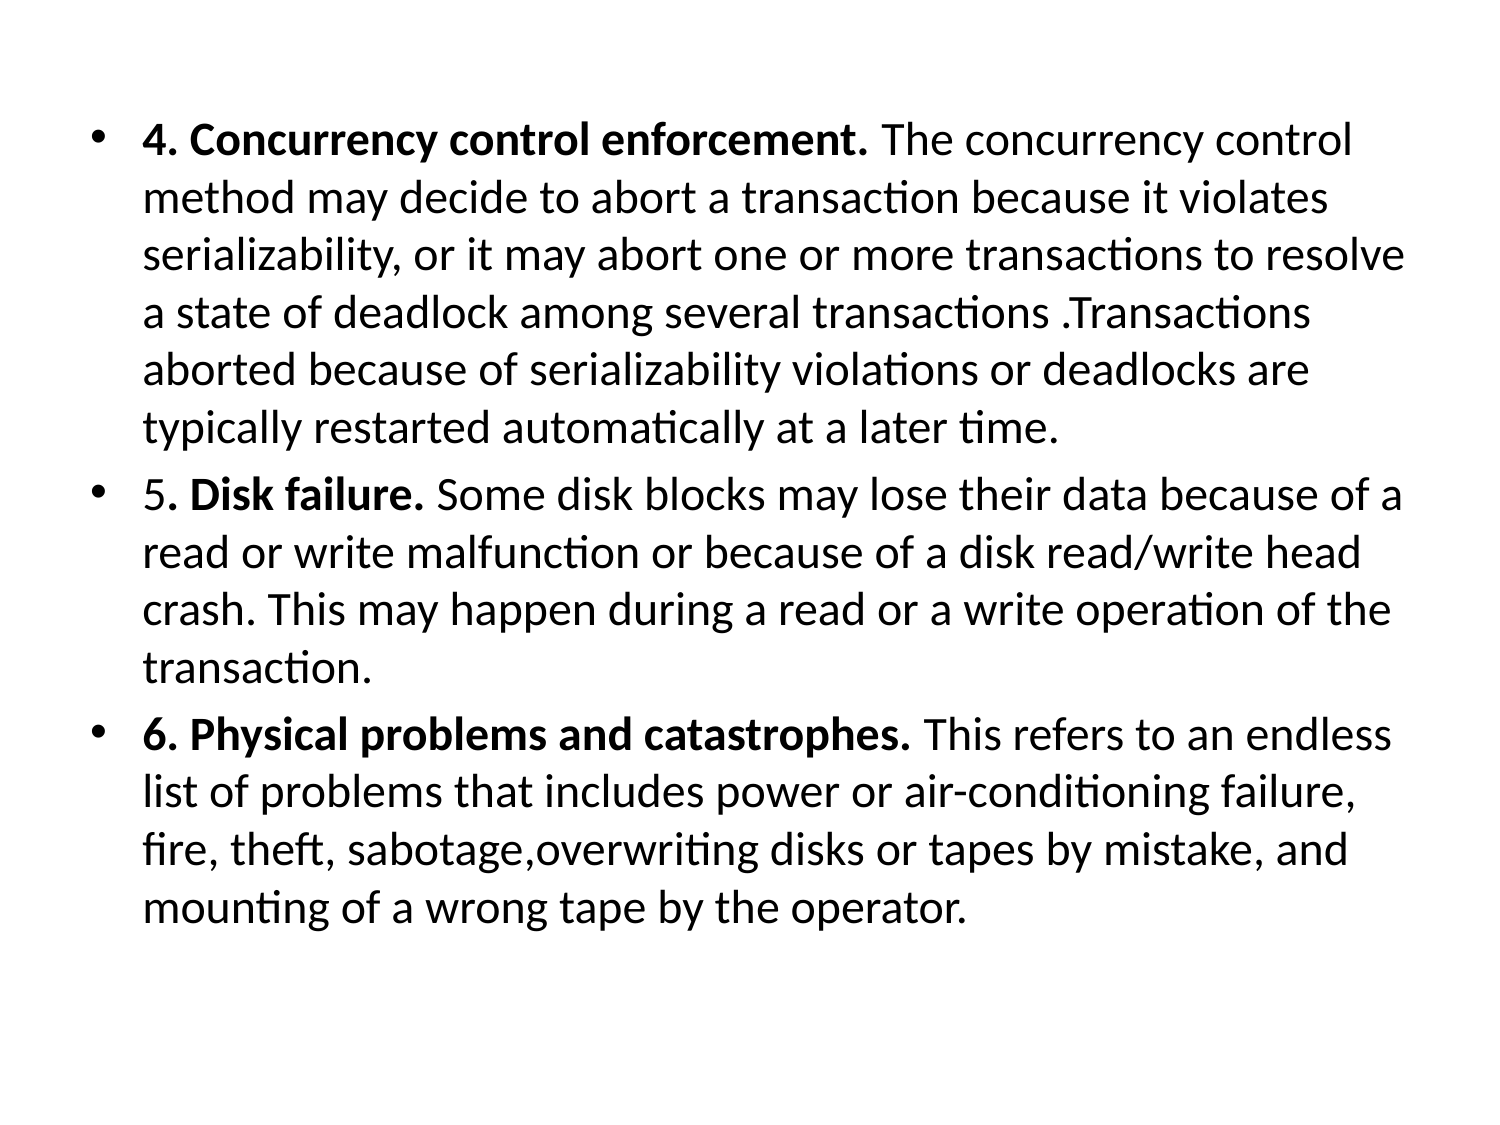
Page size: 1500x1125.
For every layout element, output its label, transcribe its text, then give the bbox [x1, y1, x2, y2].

list 4. Concurrency control enforcement. The concurrency control method may decide to abort a transaction because it violates serializability, or it may abort one or more transactions to resolve a state of deadlock among several transactions .Transactions aborted because of serializability violations or deadlocks are typically restarted automatically at a later time. 5. Disk failure. Some disk blocks may lose their data because of a read or write malfunction or because of a disk read/write head crash. This may happen during a read or a write operation of the transaction. 6. Physical problems and catastrophes. This refers to an endless list of problems that includes power or air-conditioning failure, fire, theft, sabotage,overwriting disks or tapes by mistake, and mounting of a wrong tape by the operator. [75, 99, 1425, 1005]
